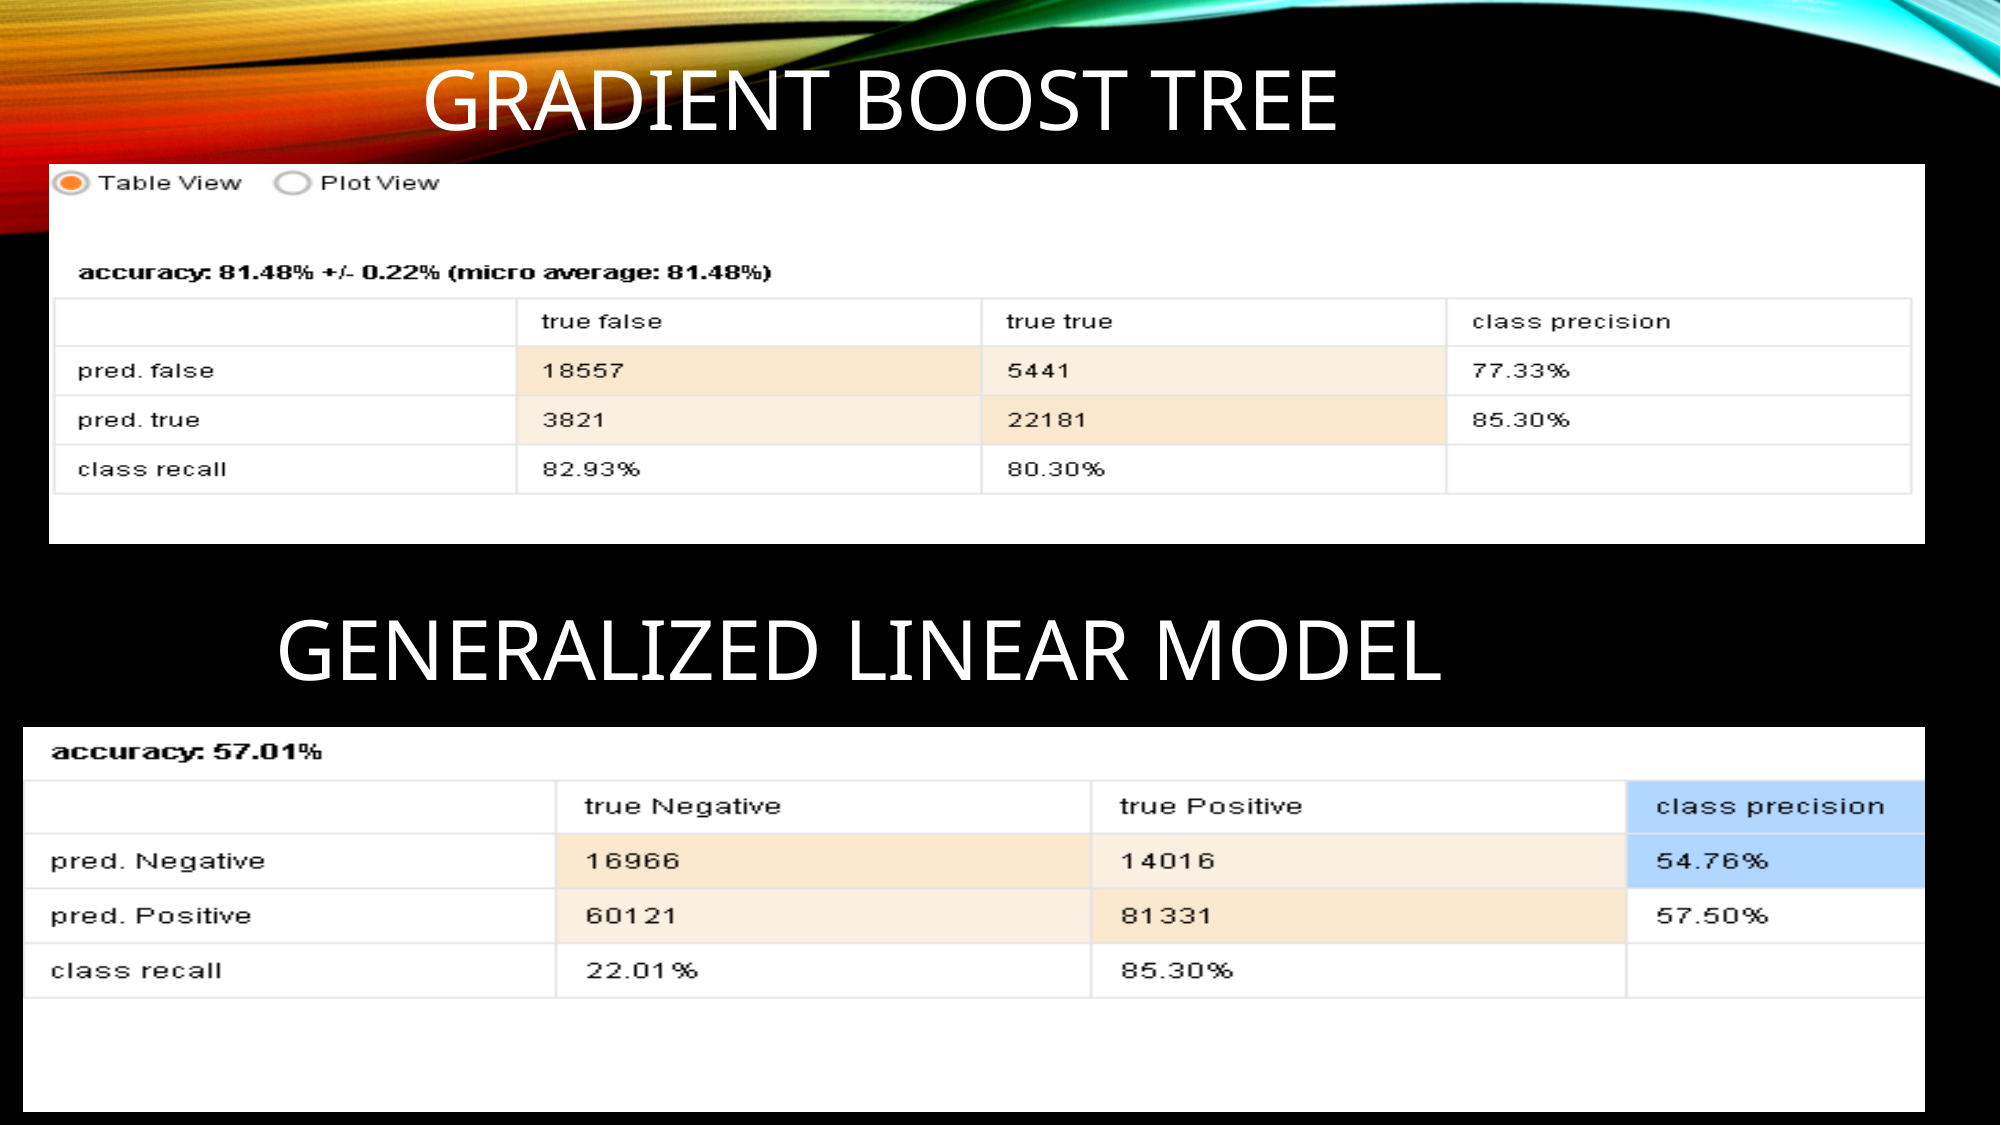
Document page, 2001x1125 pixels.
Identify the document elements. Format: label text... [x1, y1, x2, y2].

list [49, 164, 1925, 544]
title Gradient Boost Tree [174, 22, 1588, 164]
text_box Generalized linear model [58, 547, 1704, 727]
picture [0, 0, 2000, 237]
picture [23, 727, 1925, 1112]
